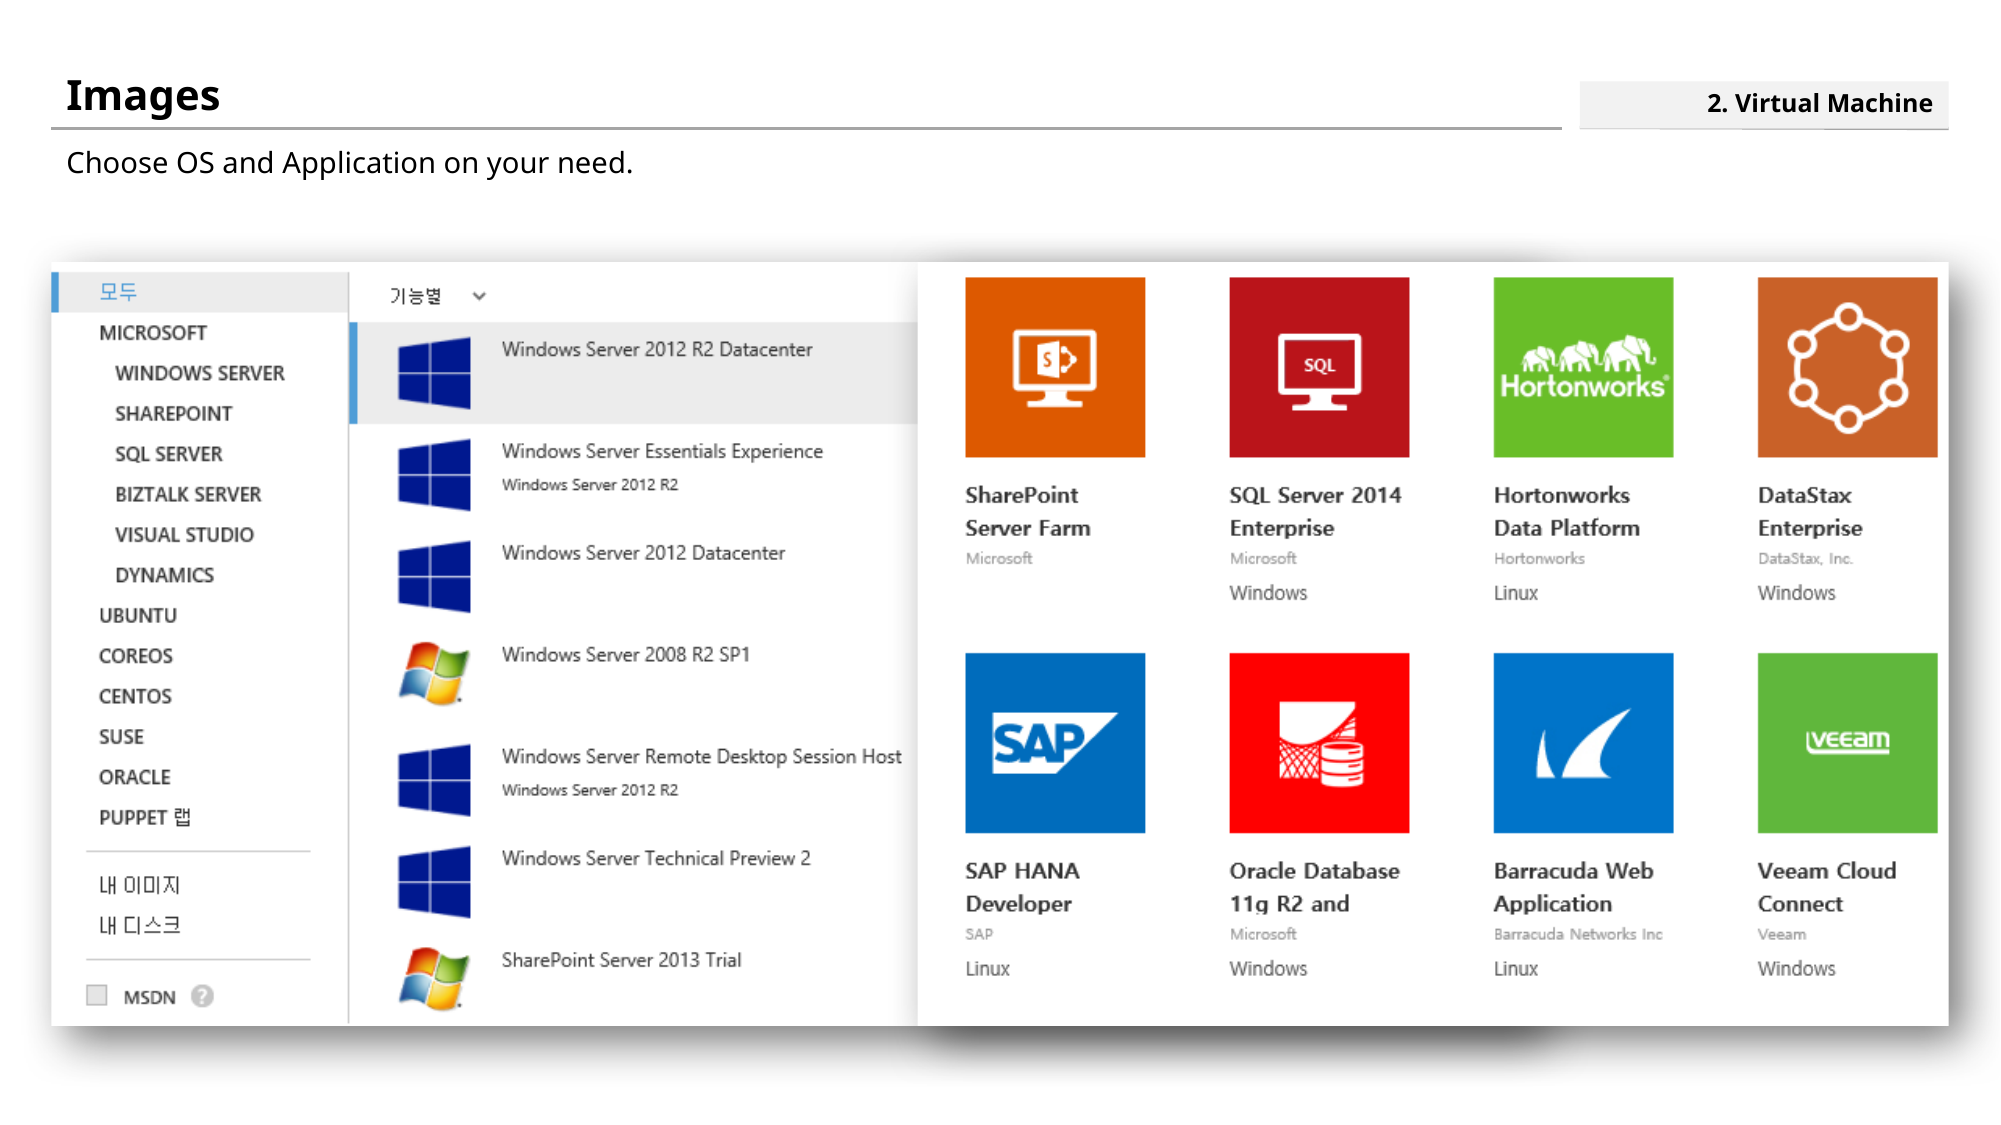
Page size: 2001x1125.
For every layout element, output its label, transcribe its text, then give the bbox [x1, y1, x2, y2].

picture [51, 262, 1949, 1026]
list Choose OS and Application on your need. [51, 128, 1949, 199]
list 2. Virtual Machine [1579, 81, 1949, 128]
title Images [51, 59, 1563, 128]
